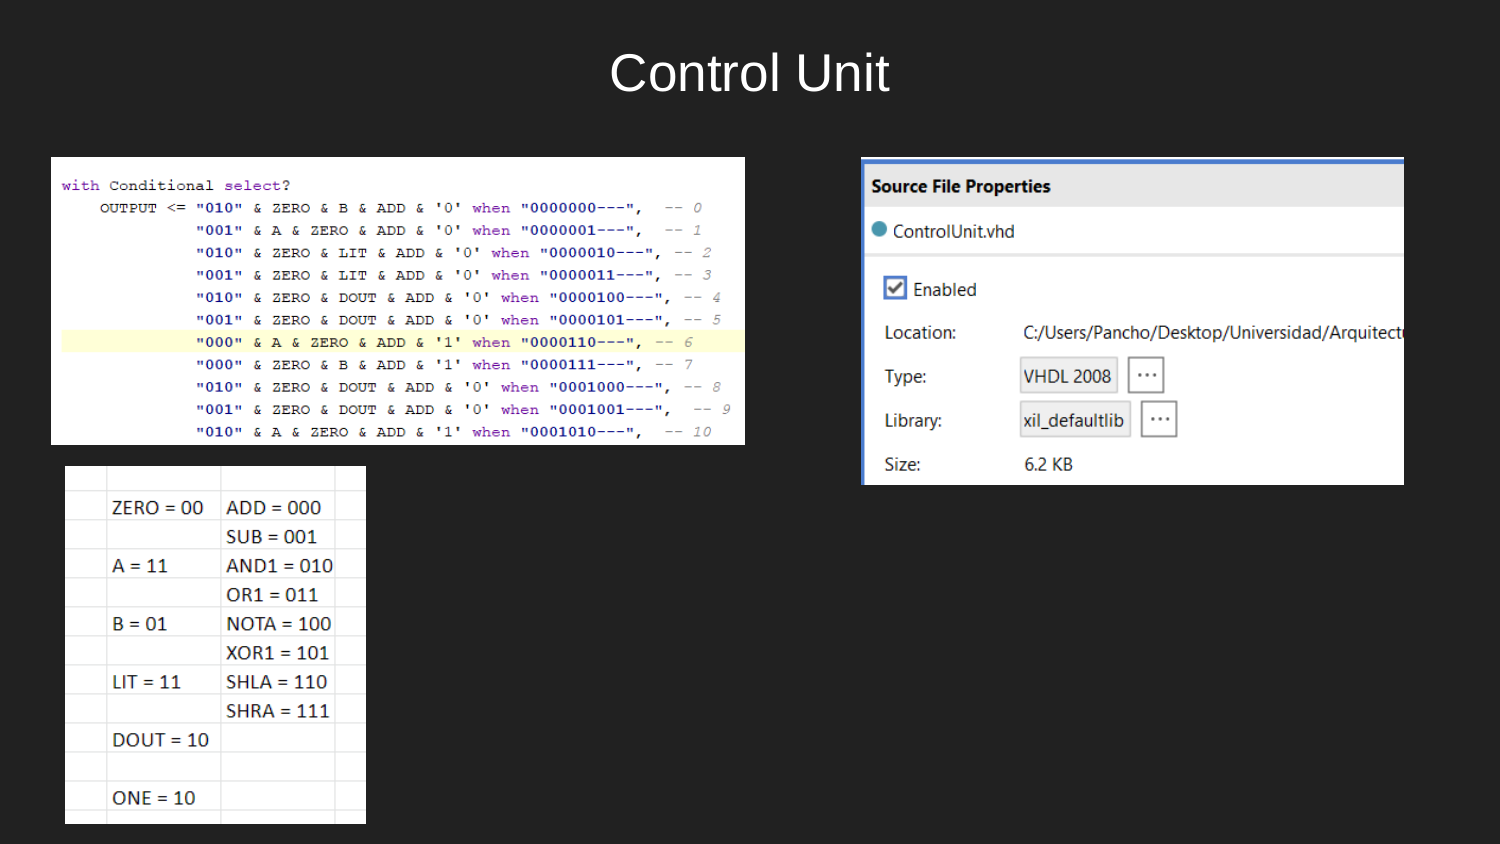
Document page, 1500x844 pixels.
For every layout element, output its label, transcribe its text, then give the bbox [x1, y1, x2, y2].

picture [50, 157, 746, 445]
picture [861, 157, 1404, 485]
picture [65, 465, 366, 824]
title Control Unit [51, 23, 1449, 118]
